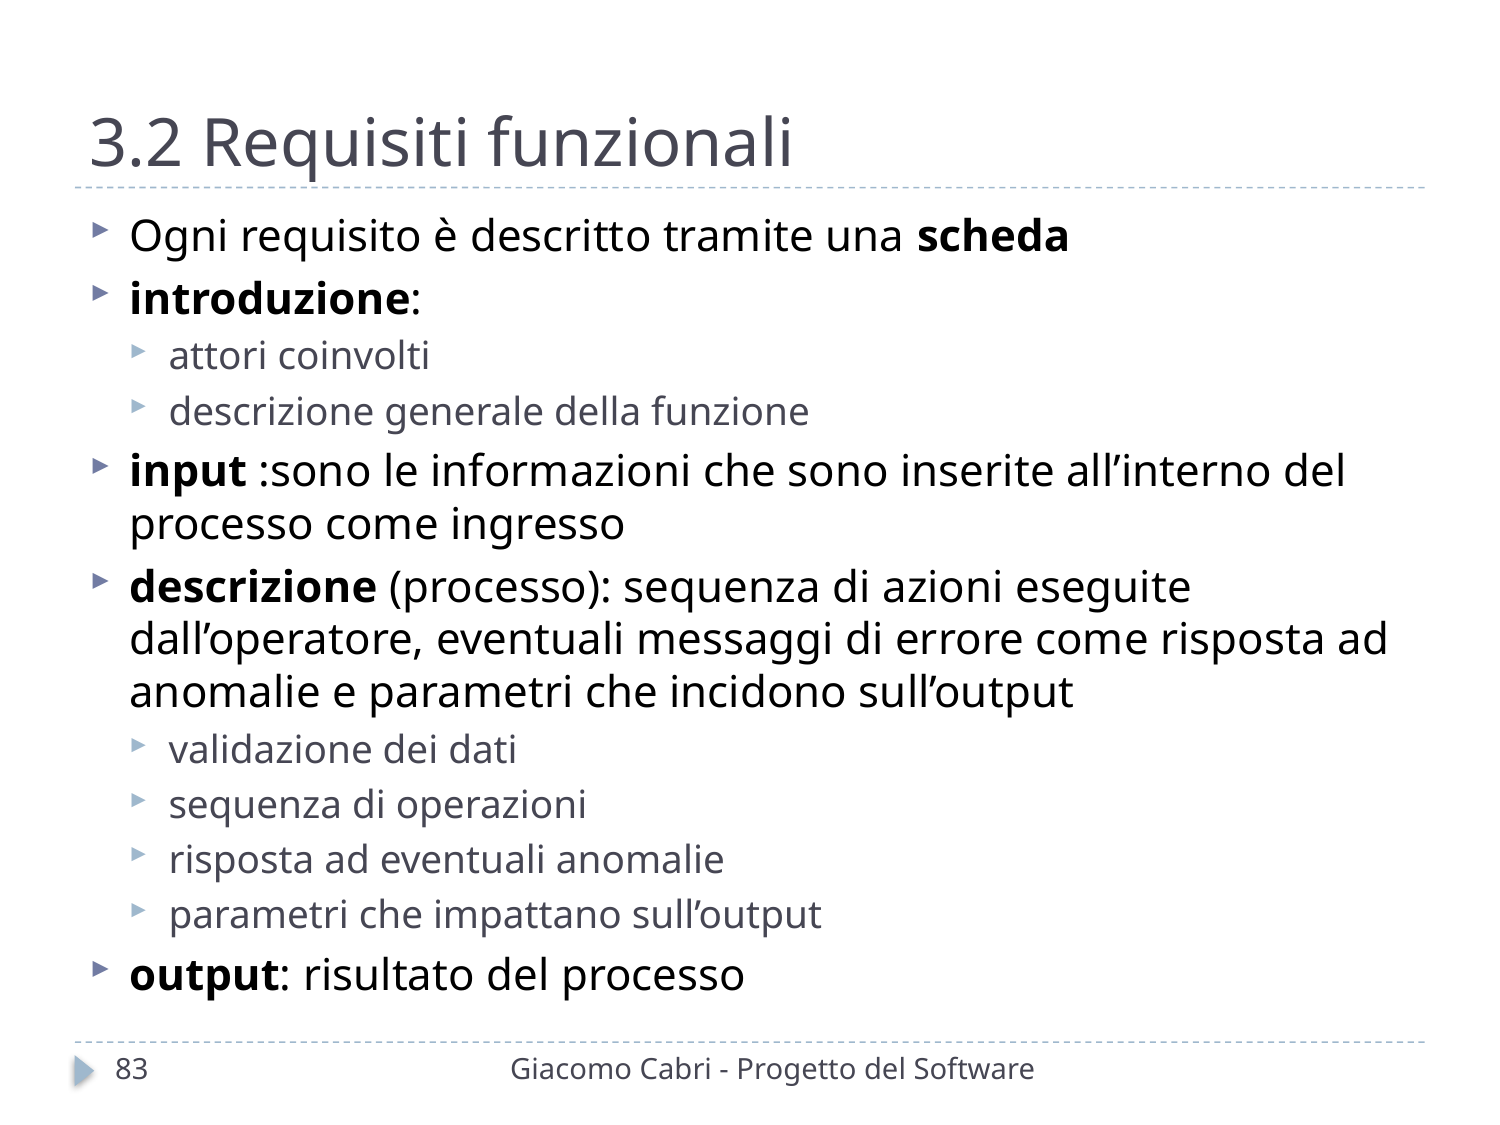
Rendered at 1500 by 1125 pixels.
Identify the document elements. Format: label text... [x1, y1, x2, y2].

footer Giacomo Cabri - Progetto del Software [475, 1042, 1051, 1103]
list Ogni requisito è descritto tramite una scheda introduzione: attori coinvolti descrizione generale della funzione input :sono le informazioni che sono inserite all’interno del processo come ingresso descrizione (processo): sequenza di azioni eseguite dall’operatore, eventuali messaggi di errore come risposta ad anomalie e parametri che incidono sull’output validazione dei dati sequenza di operazioni risposta ad eventuali anomalie parametri che impattano sull’output output: risultato del processo [75, 200, 1425, 1010]
title 3.2 Requisiti funzionali [75, 24, 1425, 188]
slide_number 83 [100, 1042, 426, 1103]
